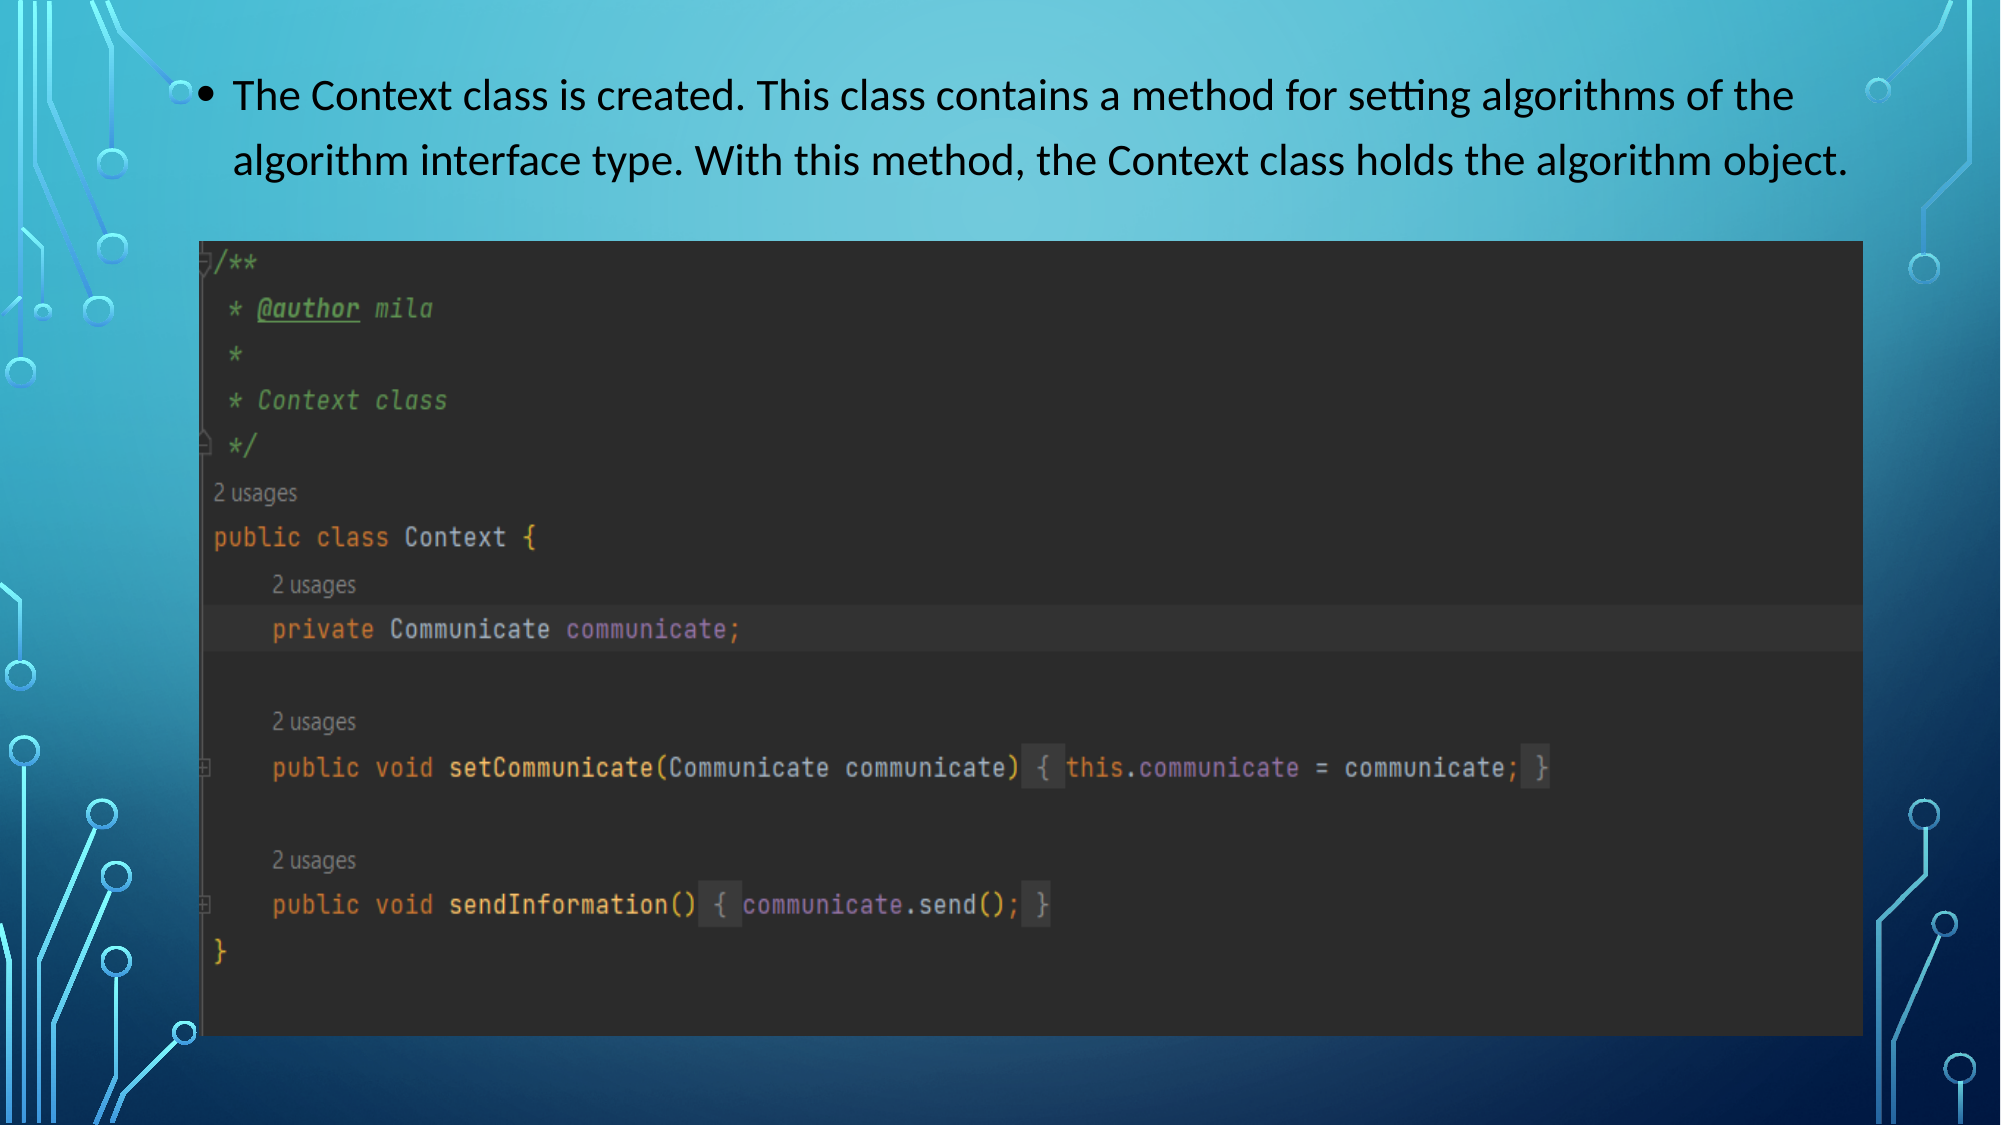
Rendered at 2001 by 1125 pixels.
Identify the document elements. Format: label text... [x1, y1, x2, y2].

picture [198, 240, 1863, 1036]
list The Context class is created. This class contains a method for setting algorithms of the algorithm interface type. With this method, the Context class holds the algorithm object. [181, 47, 1952, 242]
